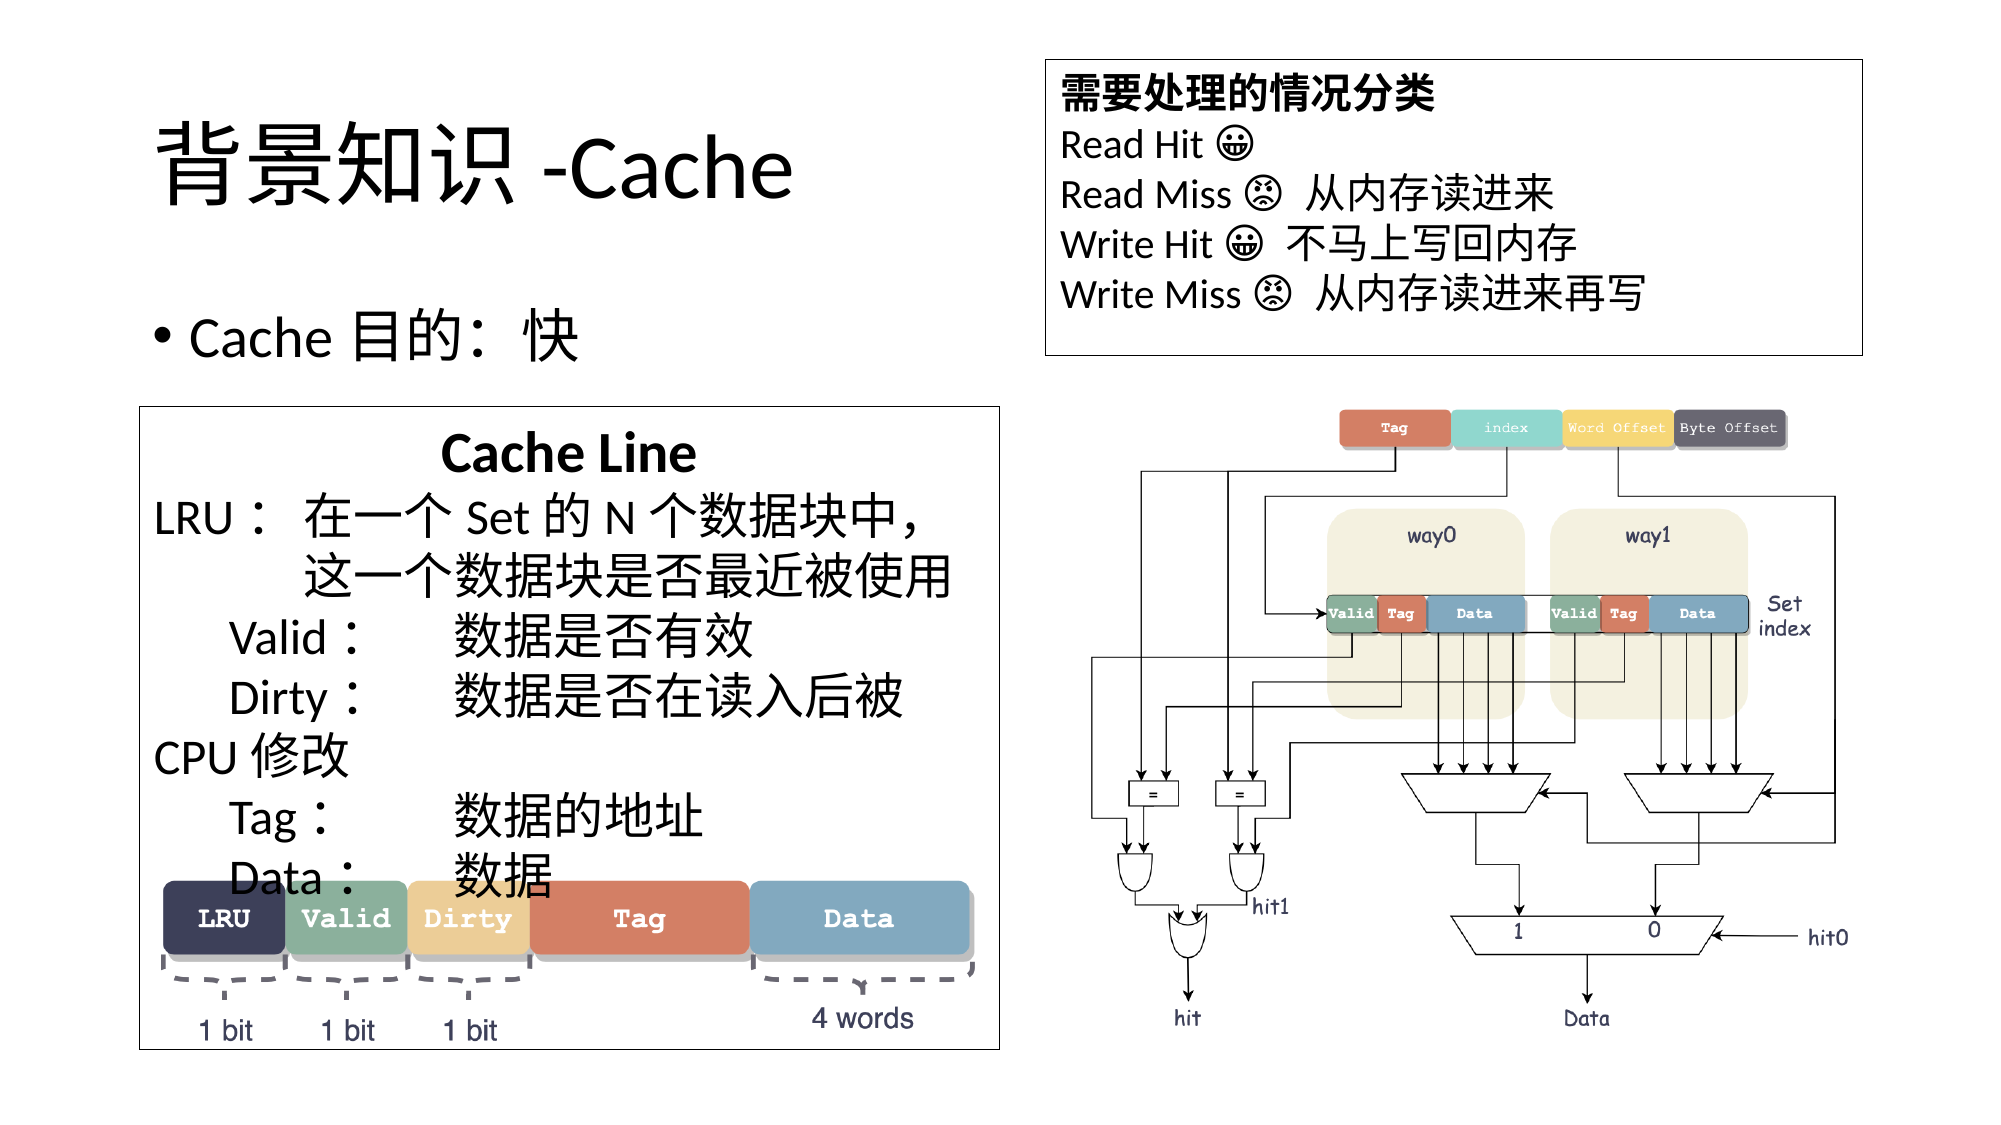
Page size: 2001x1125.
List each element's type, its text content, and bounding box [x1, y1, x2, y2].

list Cache目的：快 [137, 299, 1863, 1014]
text_box Cache Line LRU： 在一个Set的N个数据块中， 这一个数据块是否最近被使用 Valid： 数据是否有效 Dirty： 数据是否在读入后被CPU修改 Tag： 数据的地址 Data： 数据 [139, 406, 1000, 860]
picture [1046, 393, 1917, 1063]
text_box 需要处理的情况分类 Read Hit 😀 Read Miss 😡 从内存读进来 Write Hit 😀 不马上写回内存 Write Miss 😡 从内存读进来再写 [1045, 59, 1863, 356]
picture [136, 860, 1001, 1051]
title 背景知识-Cache [137, 59, 1045, 278]
